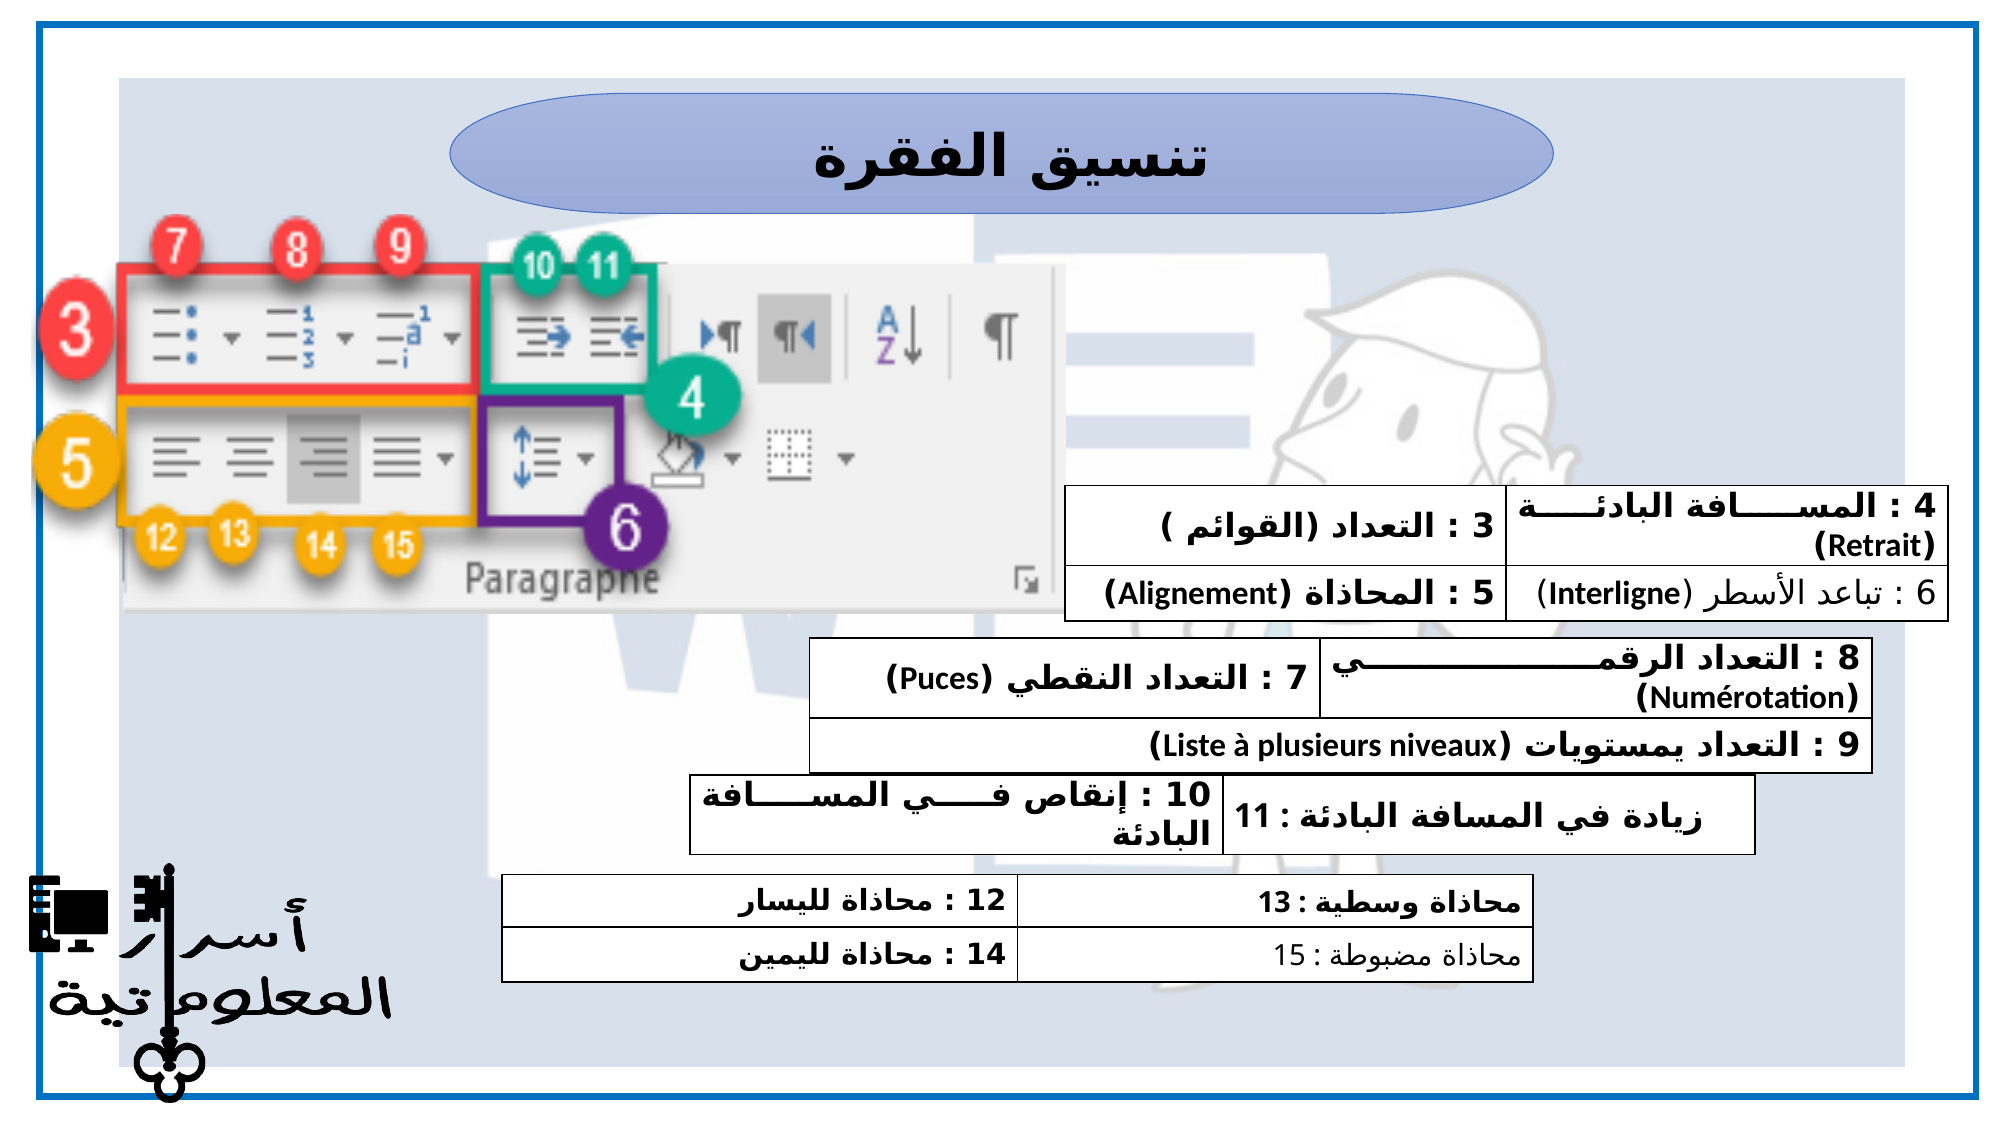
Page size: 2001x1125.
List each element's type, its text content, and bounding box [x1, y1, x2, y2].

table_cell 6 : تباعد الأسطر (Interligne) [1507, 566, 1947, 620]
picture [31, 213, 1066, 614]
table_cell 14 : محاذاة لليمين [503, 928, 1017, 981]
table_header 10 : إنقاص في المسافة البادئة [691, 776, 1222, 854]
table_header 11 : زيادة في المسافة البادئة [1224, 776, 1754, 854]
table_header 7 : التعداد النقطي (Puces) [810, 639, 1319, 717]
table_cell 15 : محاذاة مضبوطة [1018, 928, 1532, 981]
table_header 3 : التعداد (القوائم ) [1066, 486, 1505, 565]
table_header 13 : محاذاة وسطية [1018, 875, 1532, 926]
text_box تنسيق الفقرة [449, 92, 1554, 214]
picture [29, 863, 391, 1103]
table_cell 9 : التعداد يمستويات (Liste à plusieurs niveaux) [810, 719, 1871, 772]
table_header 4 : المسافة البادئة (Retrait) [1507, 486, 1947, 565]
table_header 8 : التعداد الرقمي (Numérotation) [1321, 639, 1871, 717]
table_cell 5 : المحاذاة (Alignement) [1066, 566, 1505, 620]
table_header 12 : محاذاة لليسار [503, 875, 1017, 926]
